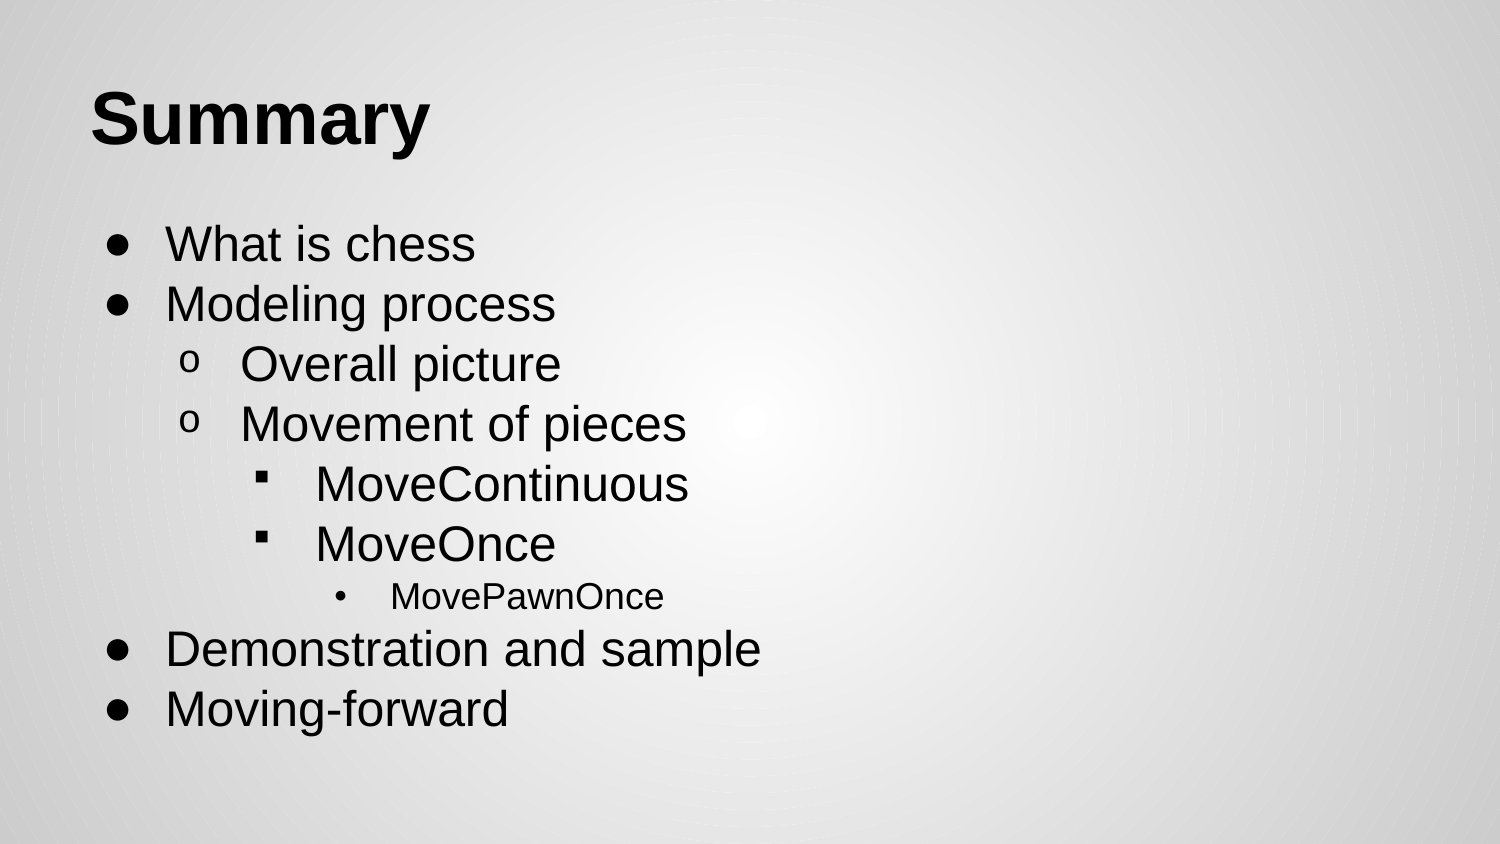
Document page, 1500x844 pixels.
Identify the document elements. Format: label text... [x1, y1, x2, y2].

list What is chess Modeling process Overall picture Movement of pieces MoveContinuous MoveOnce MovePawnOnce Demonstration and sample Moving-forward [75, 196, 1425, 808]
title Summary [75, 33, 1425, 175]
